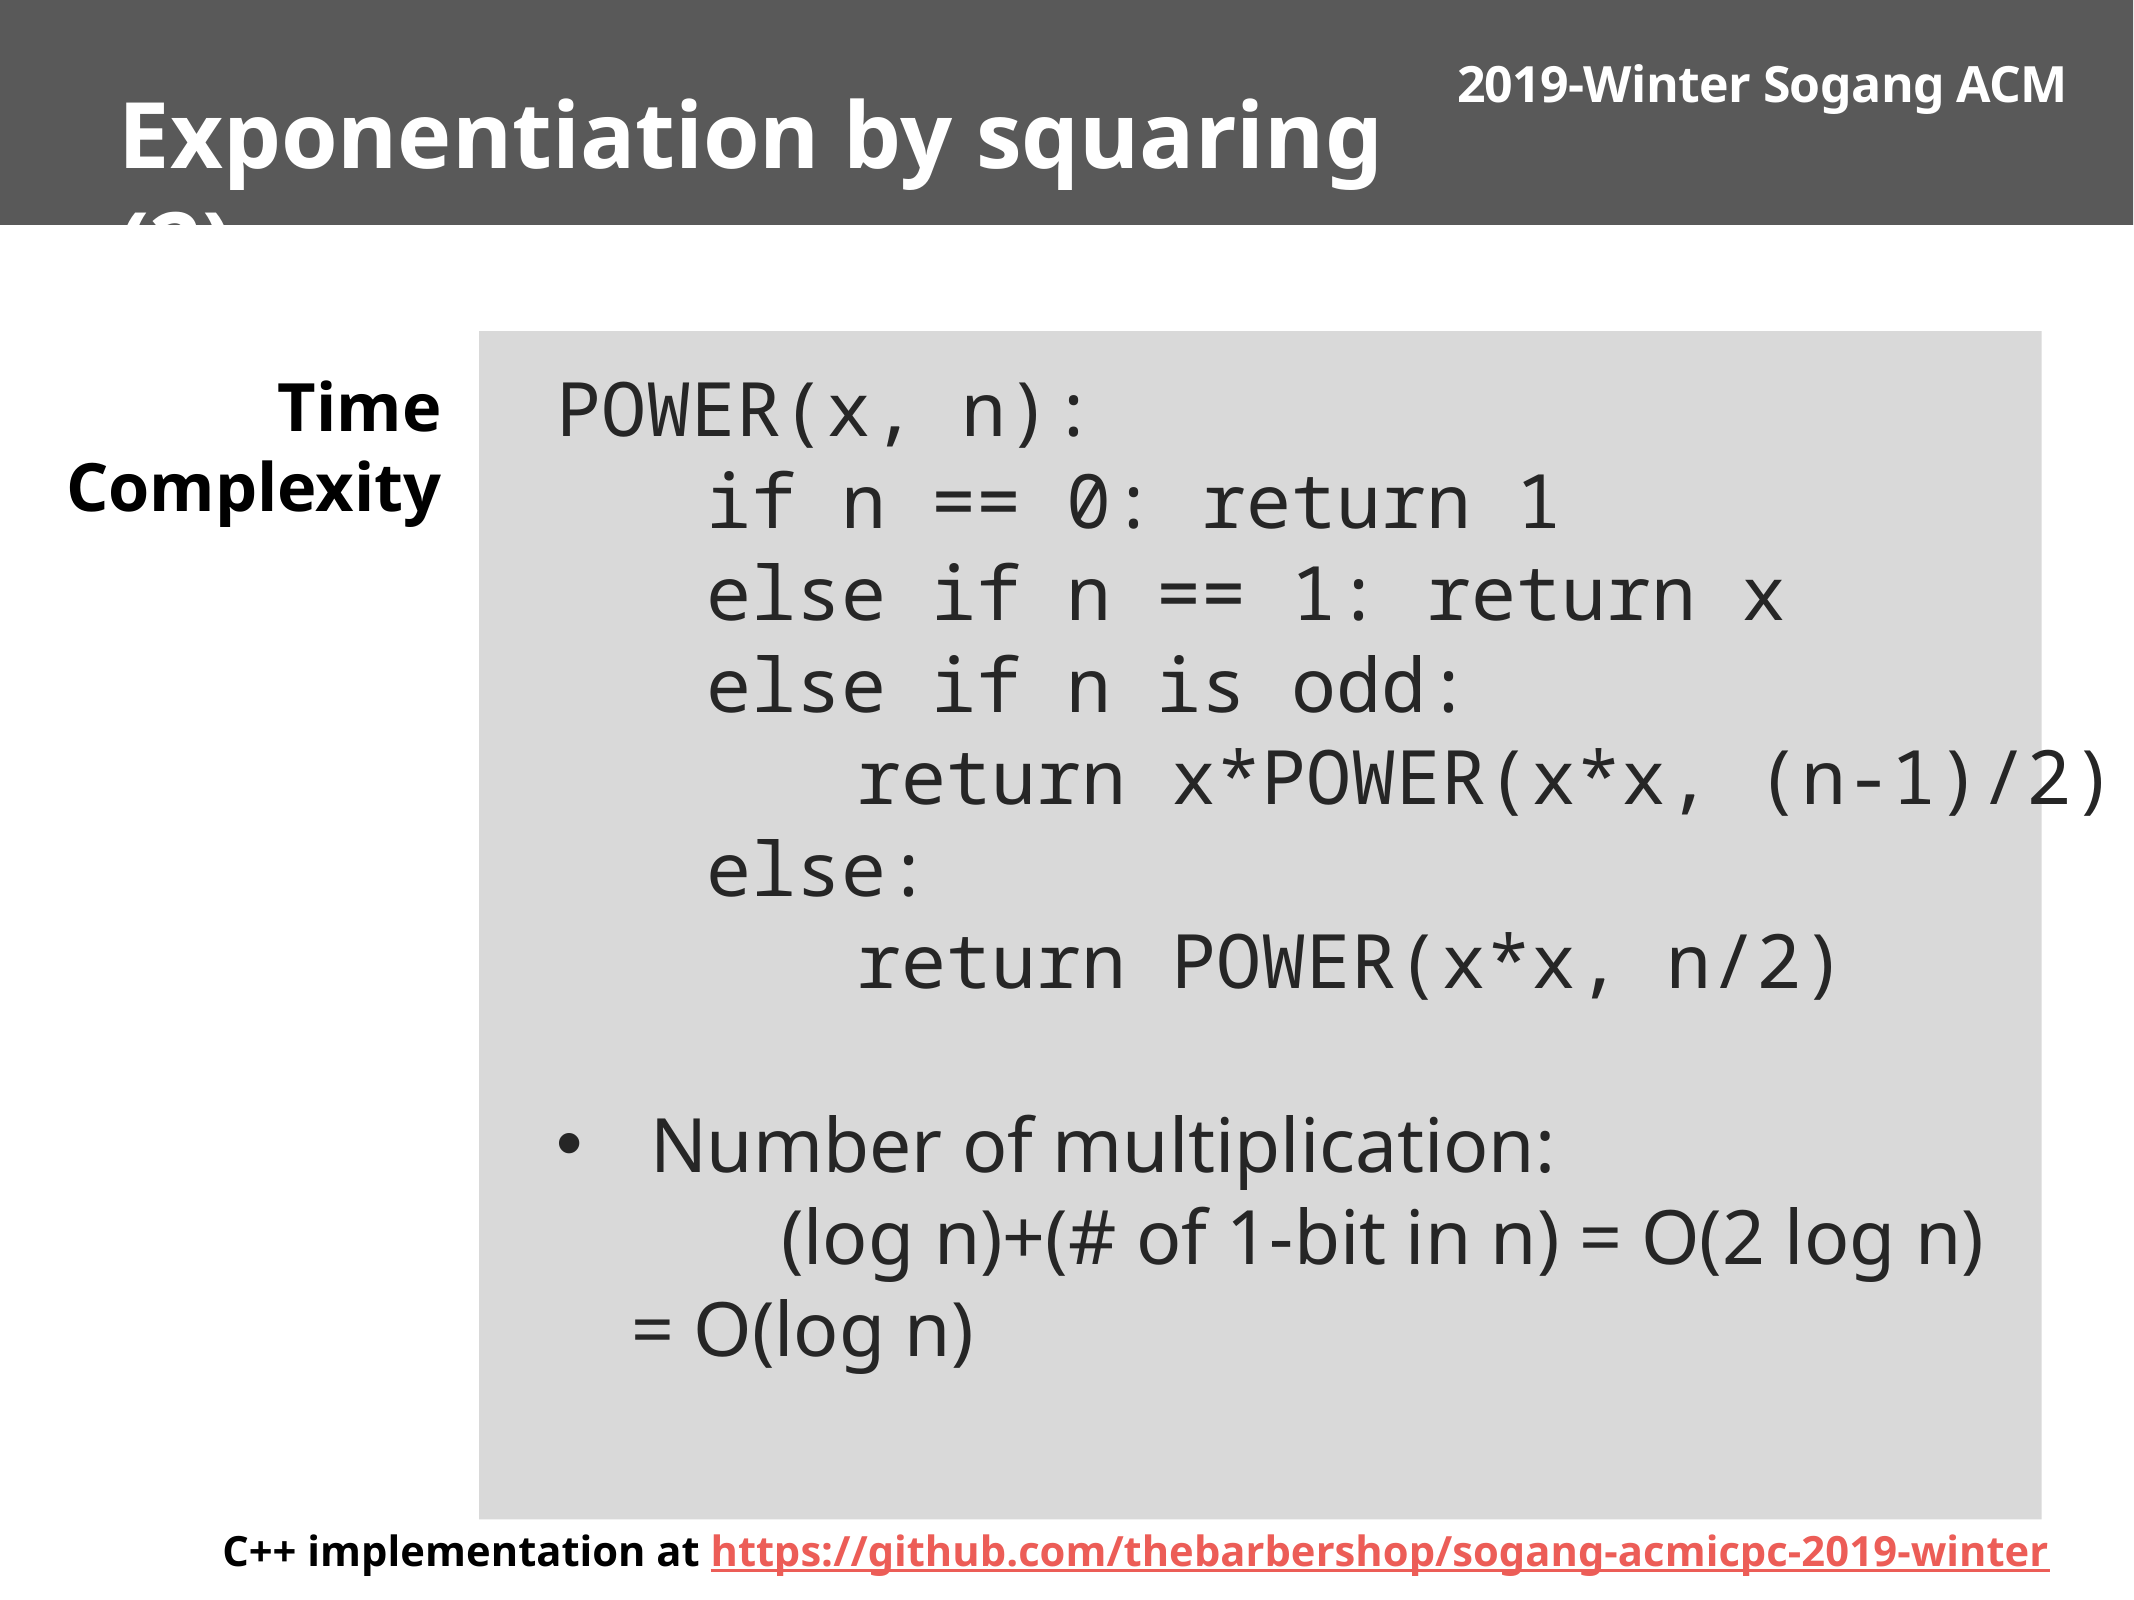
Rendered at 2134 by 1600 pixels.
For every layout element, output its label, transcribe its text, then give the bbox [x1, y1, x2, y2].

text_box Exponentiation by squaring (2) [116, 75, 1505, 297]
text_box C++ implementation at https://github.com/thebarbershop/sogang-acmicpc-2019-winter [154, 1522, 2050, 1582]
text_box POWER(x, n): if n == 0: return 1 else if n == 1: return x else if n is odd: return x*POWER(x*x, (n-1)/2) else: return POWER(x*x, n/2) Number of multiplication: (log n)+(# of 1-bit in n) = O(2 log n) = O(log n) [479, 331, 2042, 1520]
title Time Complexity [41, 362, 442, 632]
